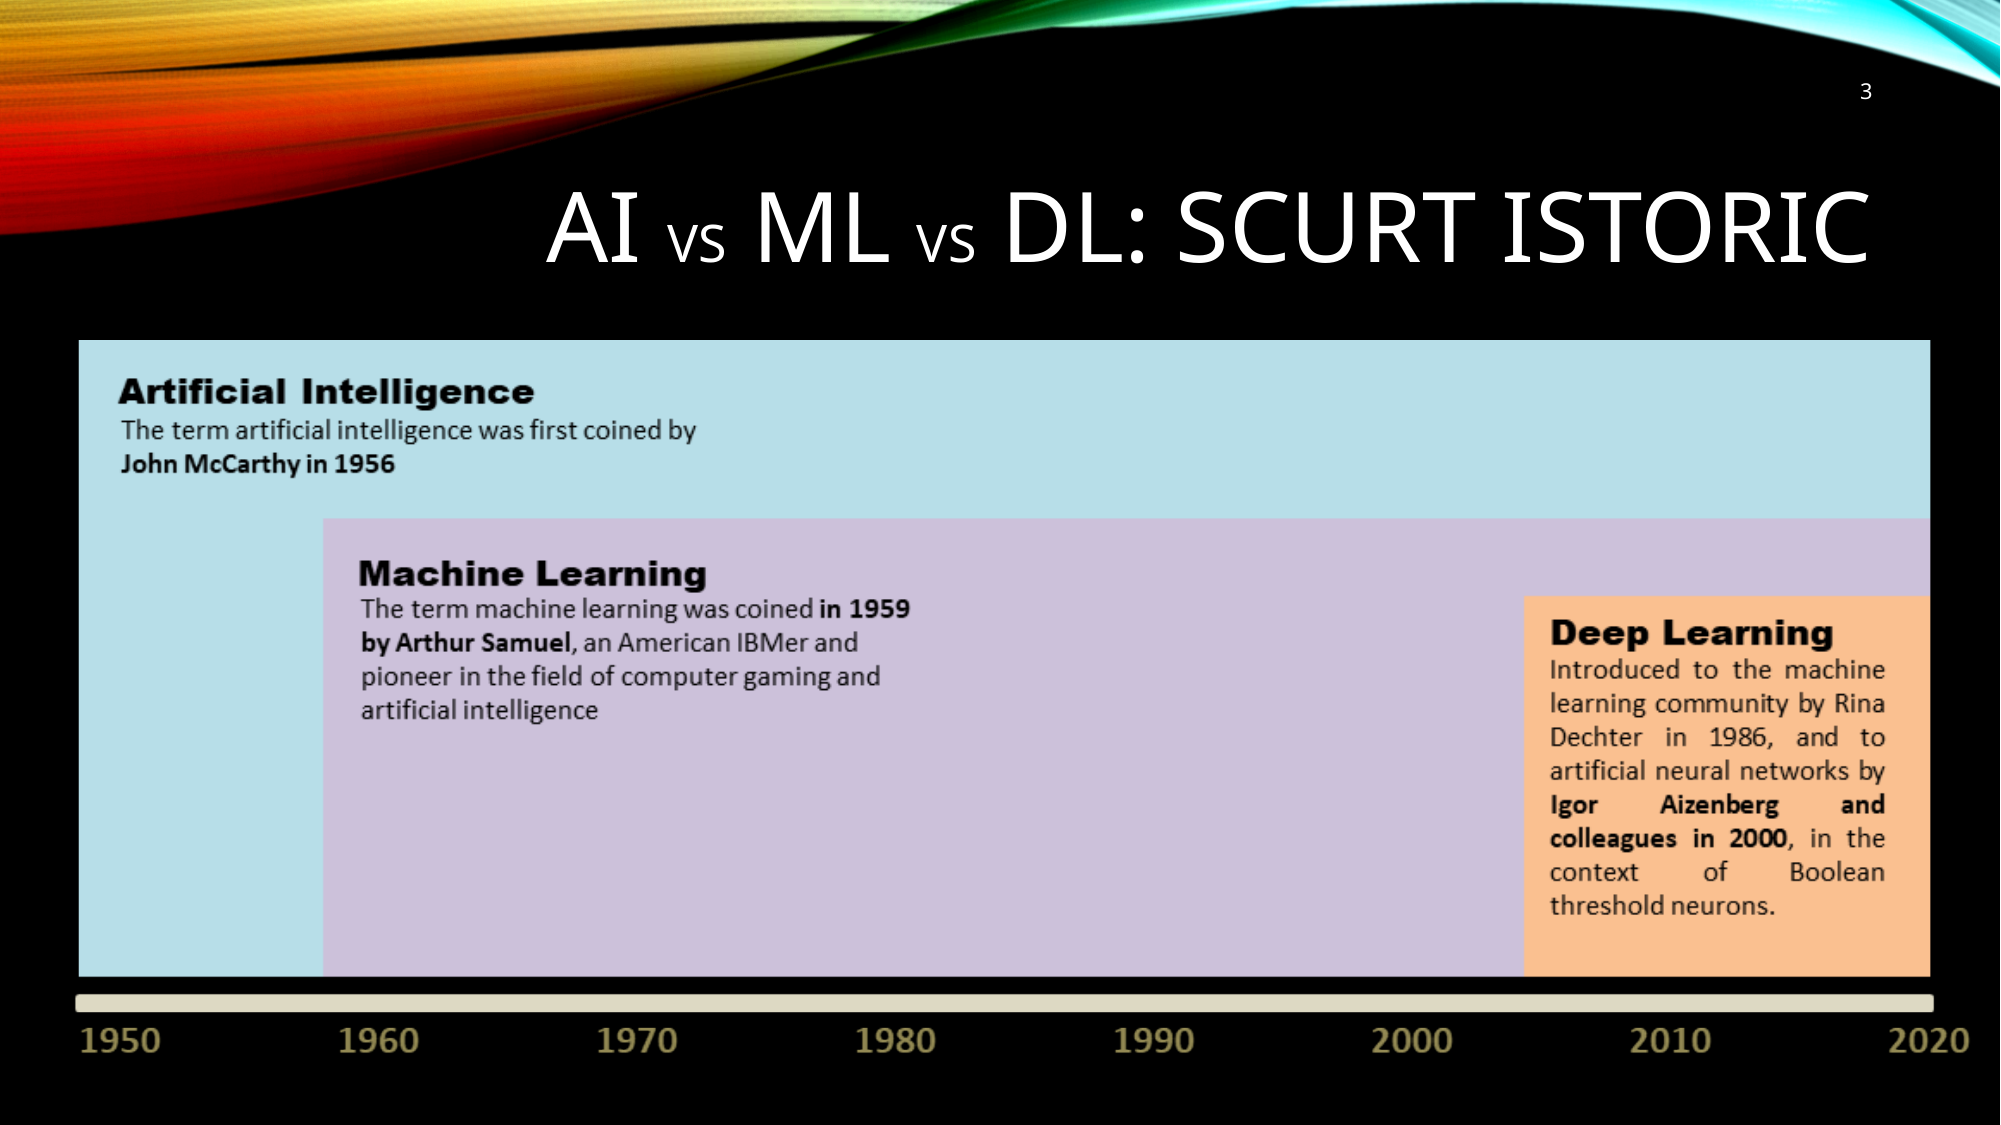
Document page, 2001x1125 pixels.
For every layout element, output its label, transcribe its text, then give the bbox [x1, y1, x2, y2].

title AI VS ML VS DL: Scurt Istoric [474, 125, 1888, 338]
slide_number 3 [1437, 62, 1888, 123]
picture [0, 0, 2000, 237]
picture [53, 340, 2000, 1087]
